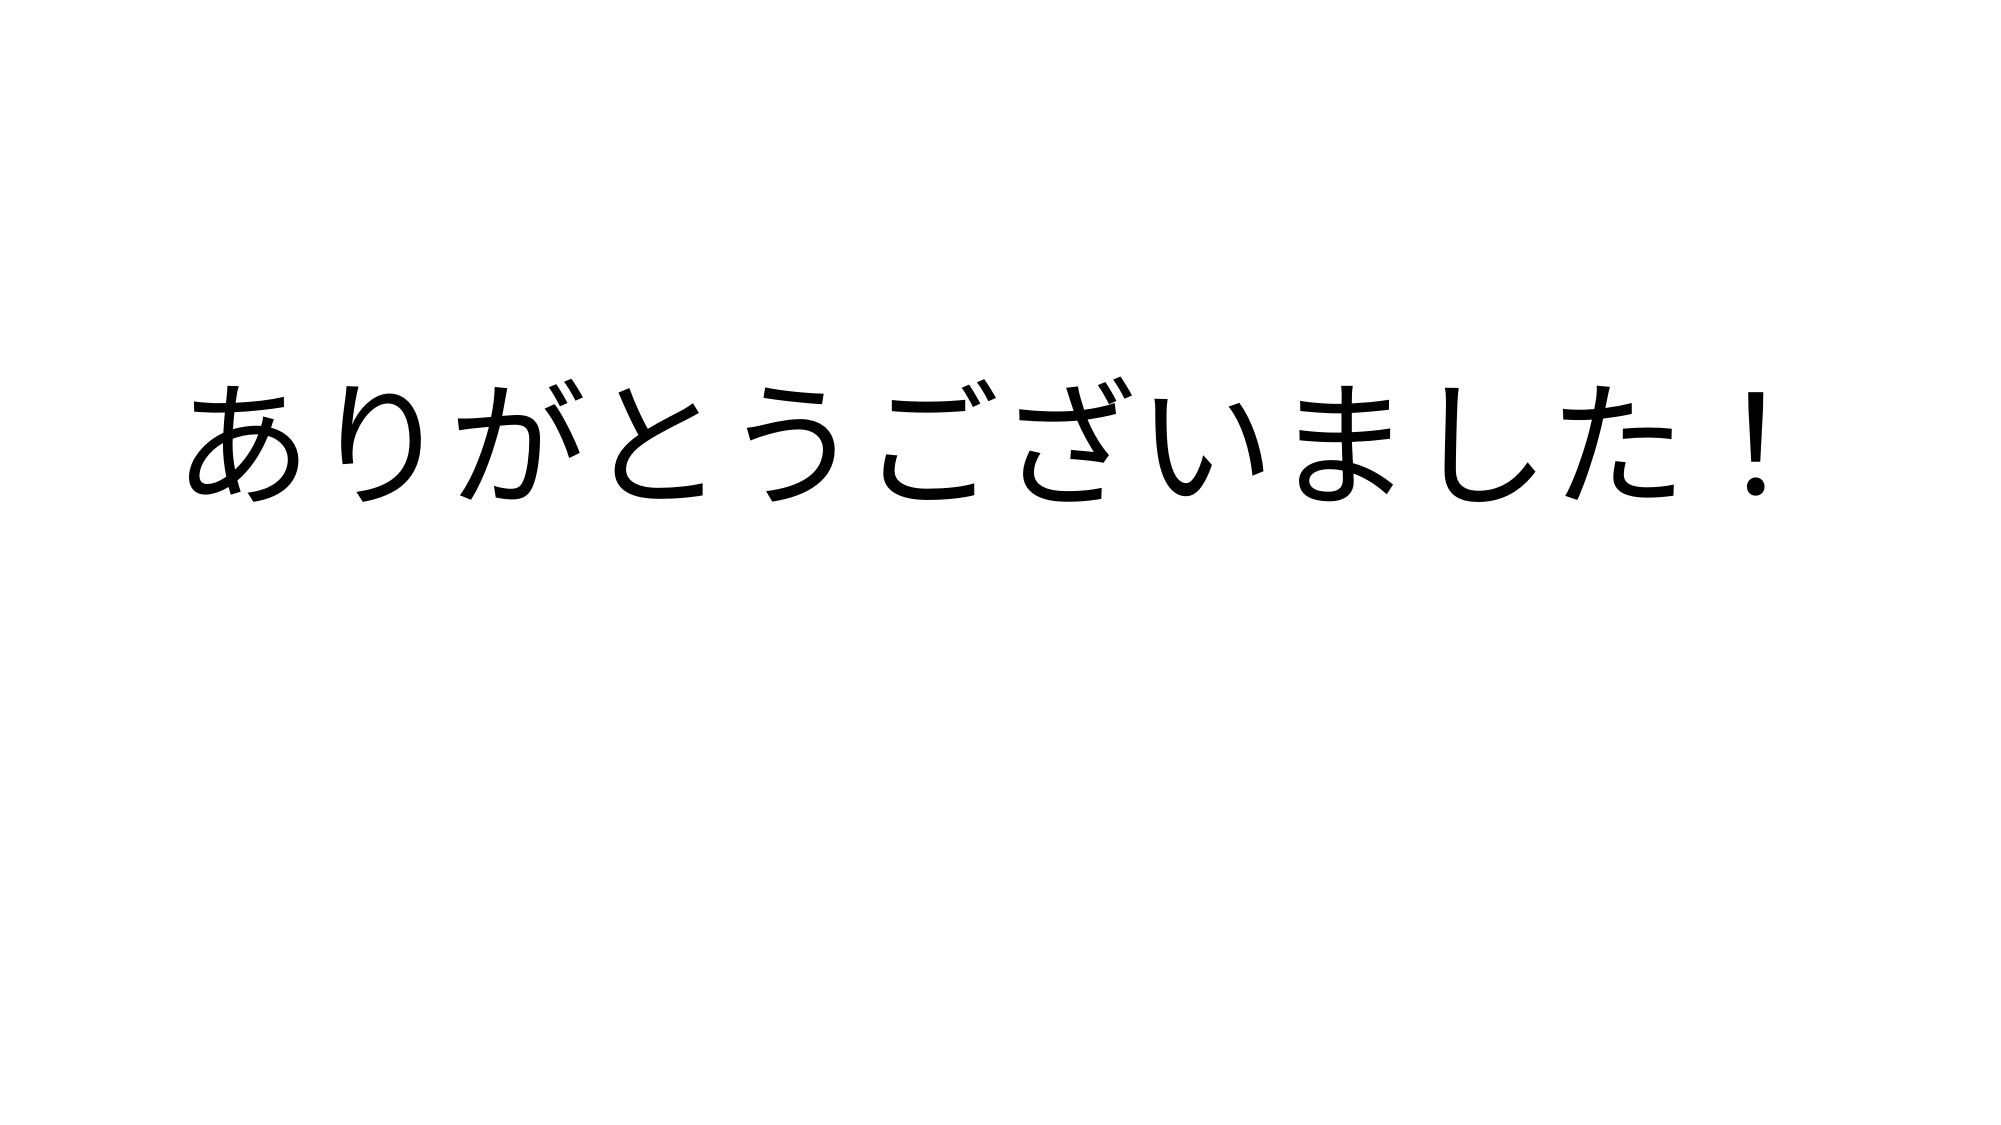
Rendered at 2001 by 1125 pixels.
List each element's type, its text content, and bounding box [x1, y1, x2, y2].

title ありがとうございました！ [0, 318, 2000, 533]
